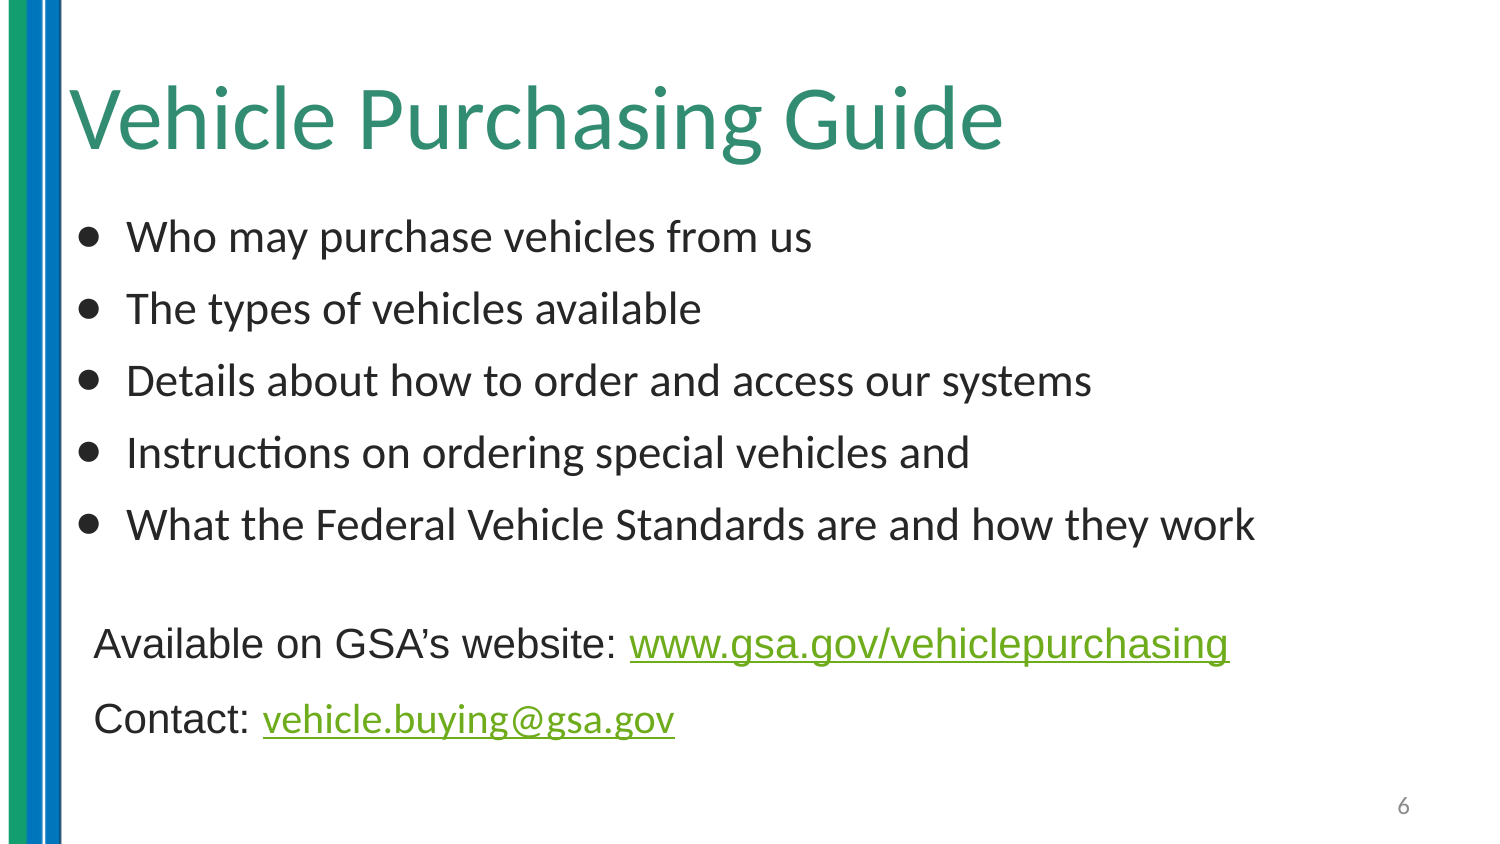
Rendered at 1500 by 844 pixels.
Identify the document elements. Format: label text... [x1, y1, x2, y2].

picture [0, 0, 26, 844]
title Vehicle Purchasing Guide [58, 44, 1441, 181]
list Who may purchase vehicles from us The types of vehicles available Details about how to order and access our systems Instructions on ordering special vehicles and What the Federal Vehicle Standards are and how they work Available on GSA’s website: www.gsa.gov/vehiclepurchasing Contact: vehicle.buying@gsa.gov [58, 200, 1441, 803]
slide_number 6 [1074, 782, 1425, 827]
picture [29, 0, 1500, 844]
